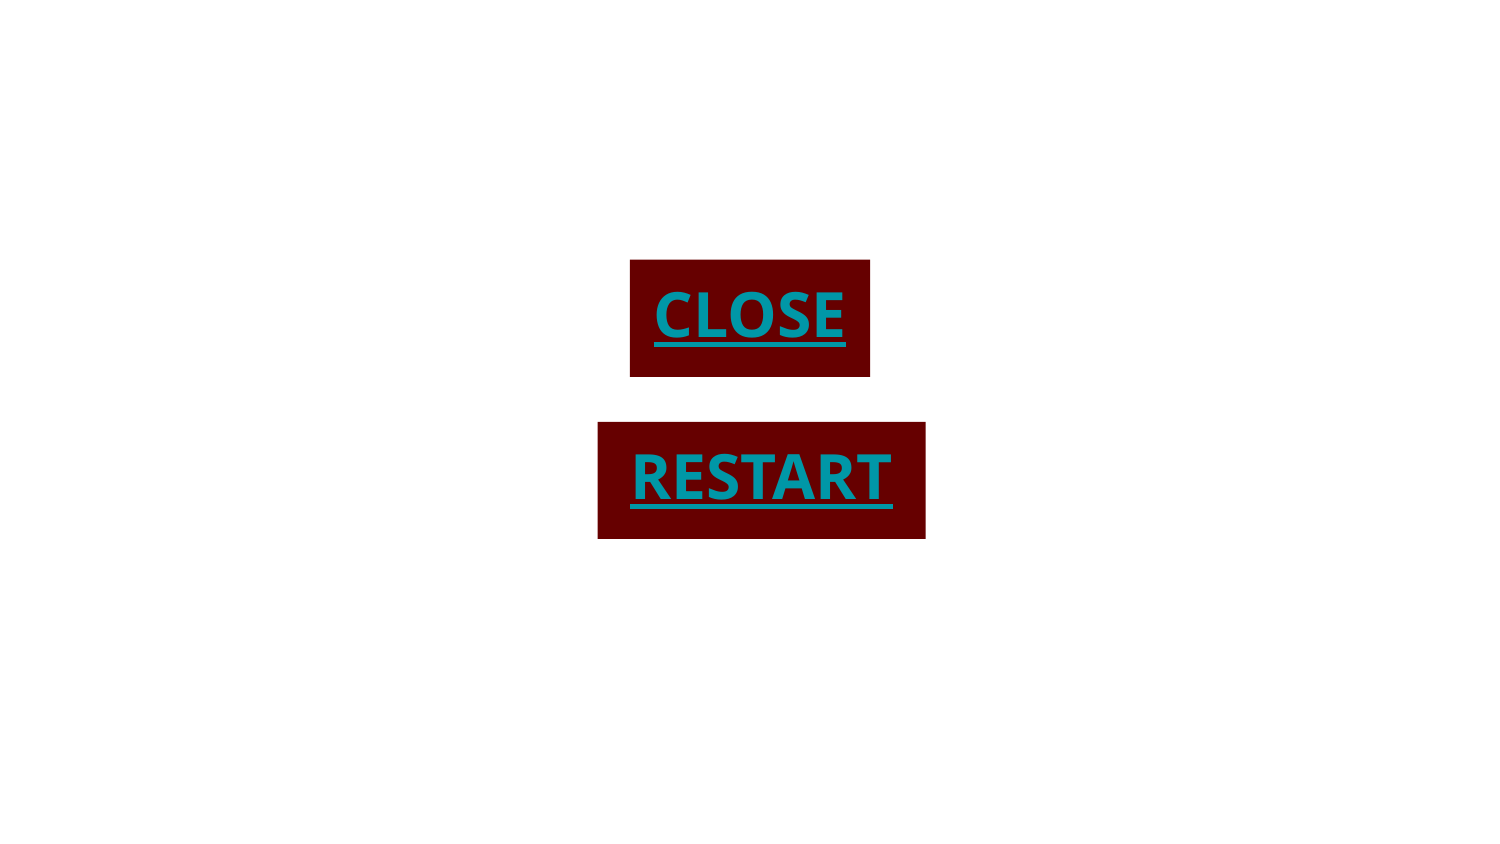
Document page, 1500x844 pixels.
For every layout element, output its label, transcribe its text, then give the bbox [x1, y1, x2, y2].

text_box CLOSE [629, 259, 871, 377]
text_box RESTART [597, 421, 926, 539]
